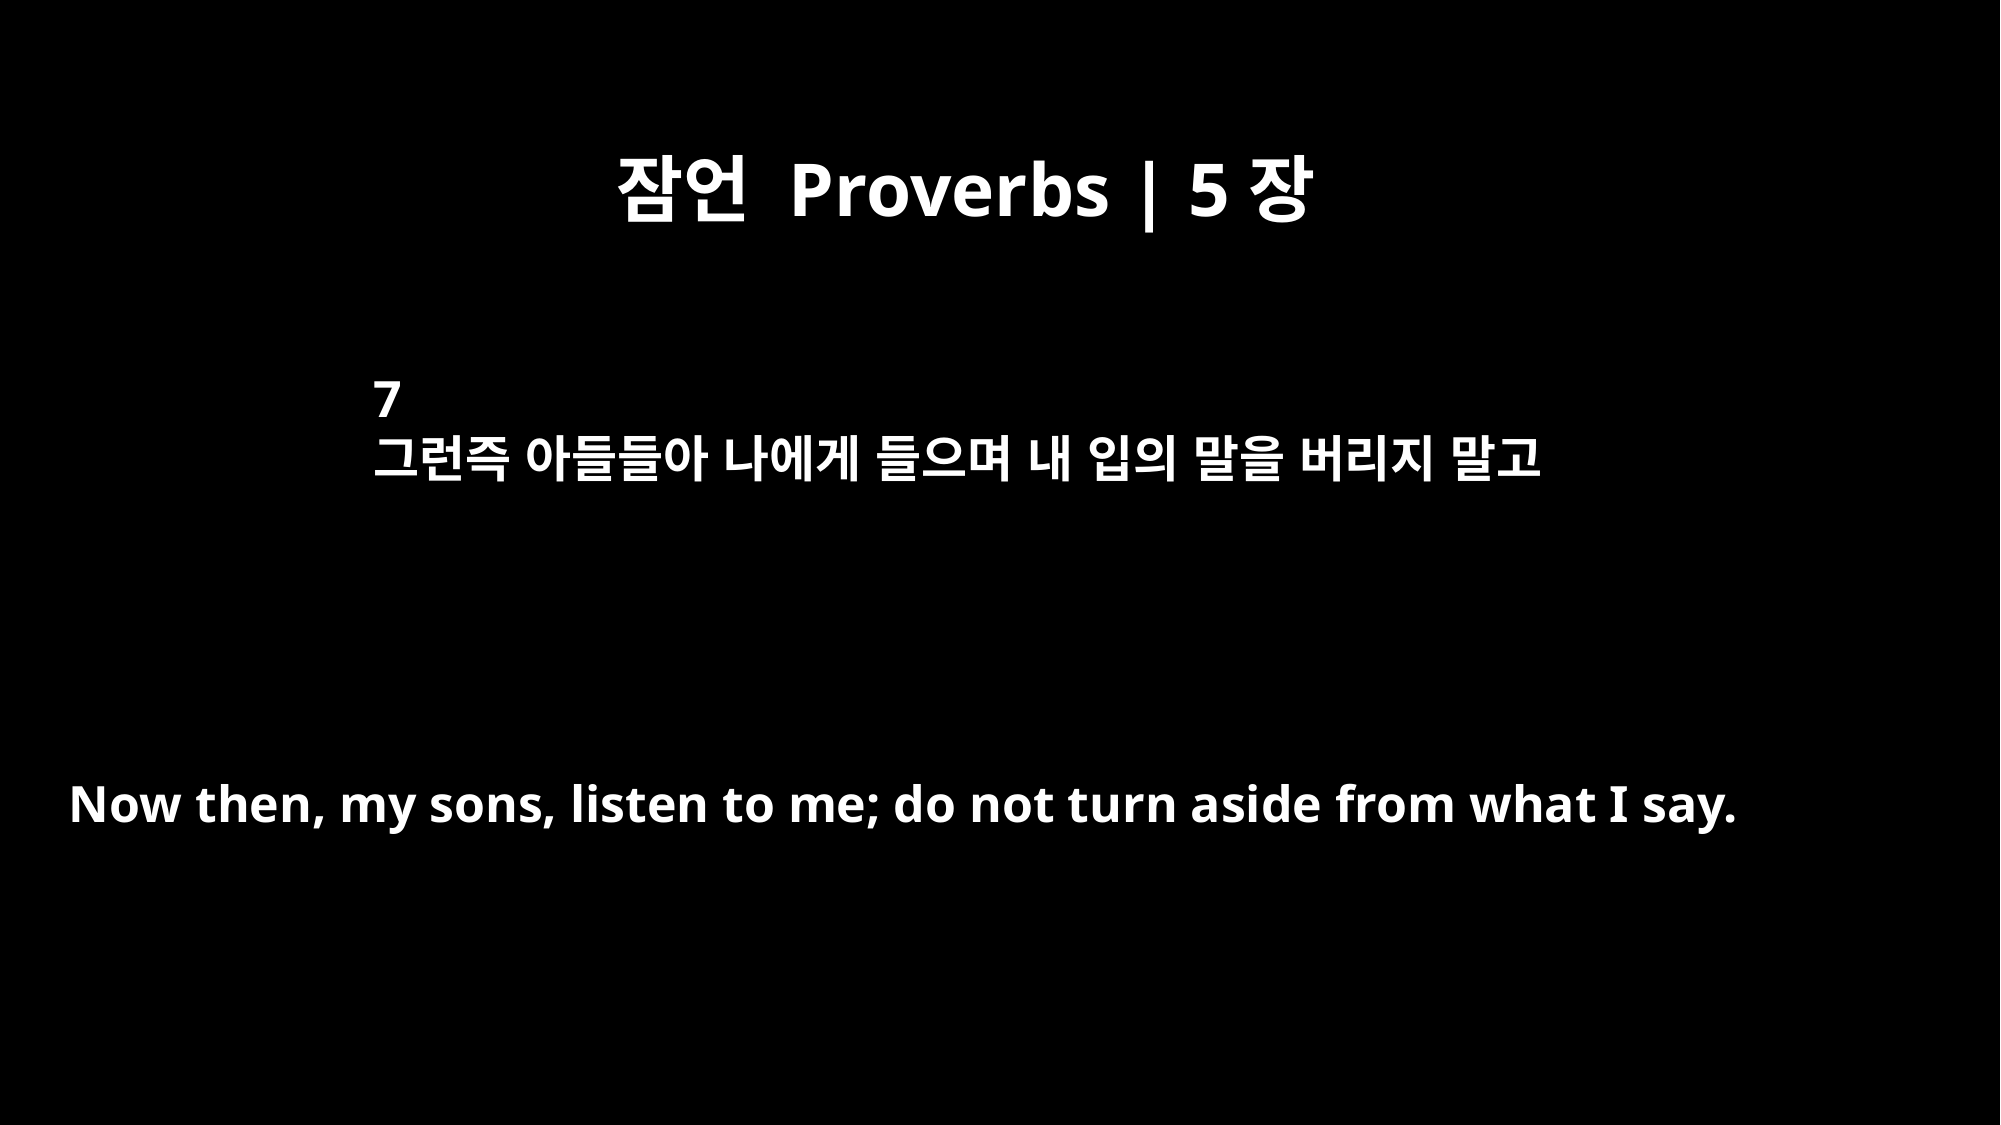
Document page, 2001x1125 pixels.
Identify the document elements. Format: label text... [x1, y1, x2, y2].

text_box Now then, my sons, listen to me; do not turn aside from what I say. [54, 764, 1754, 840]
text_box 잠언 Proverbs | 5장 [601, 136, 1331, 239]
text_box 7 그런즉 아들들아 나에게 들으며 내 입의 말을 버리지 말고 [358, 359, 1559, 495]
